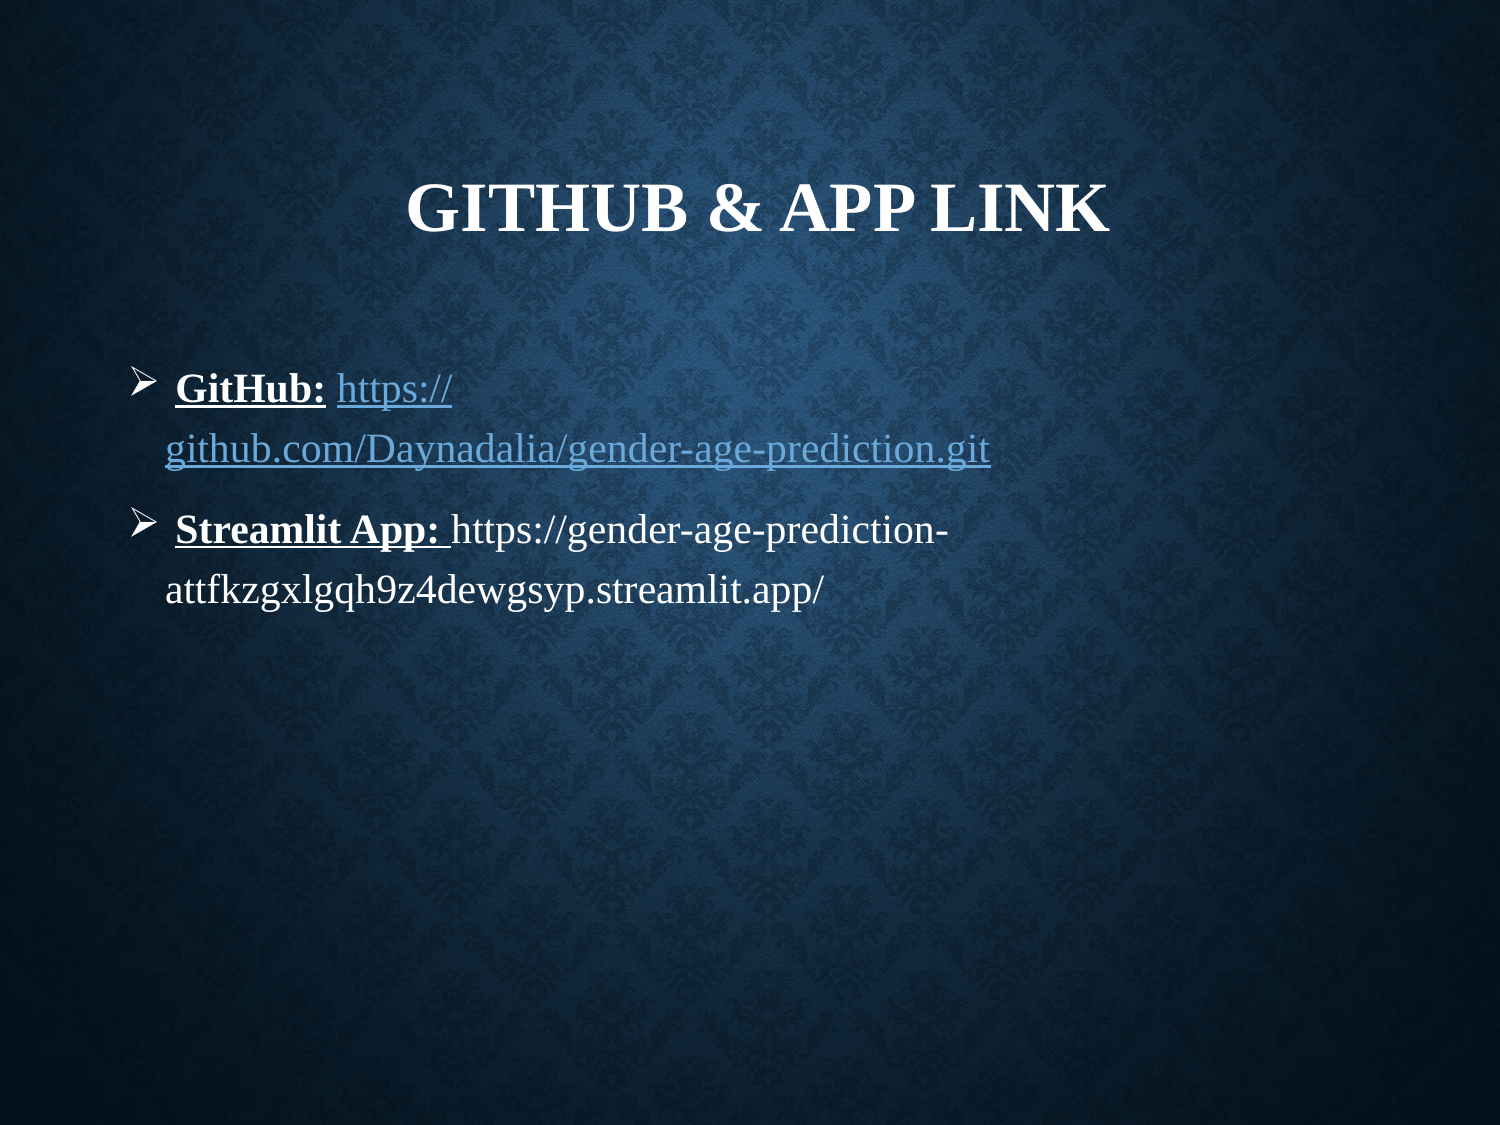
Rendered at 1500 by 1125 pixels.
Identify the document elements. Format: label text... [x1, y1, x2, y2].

list GitHub: https://github.com/Daynadalia/gender-age-prediction.git Streamlit App: https://gender-age-prediction-attfkzgxlgqh9z4dewgsyp.streamlit.app/ [112, 343, 1267, 653]
title GitHub & App Link [112, 99, 1387, 318]
